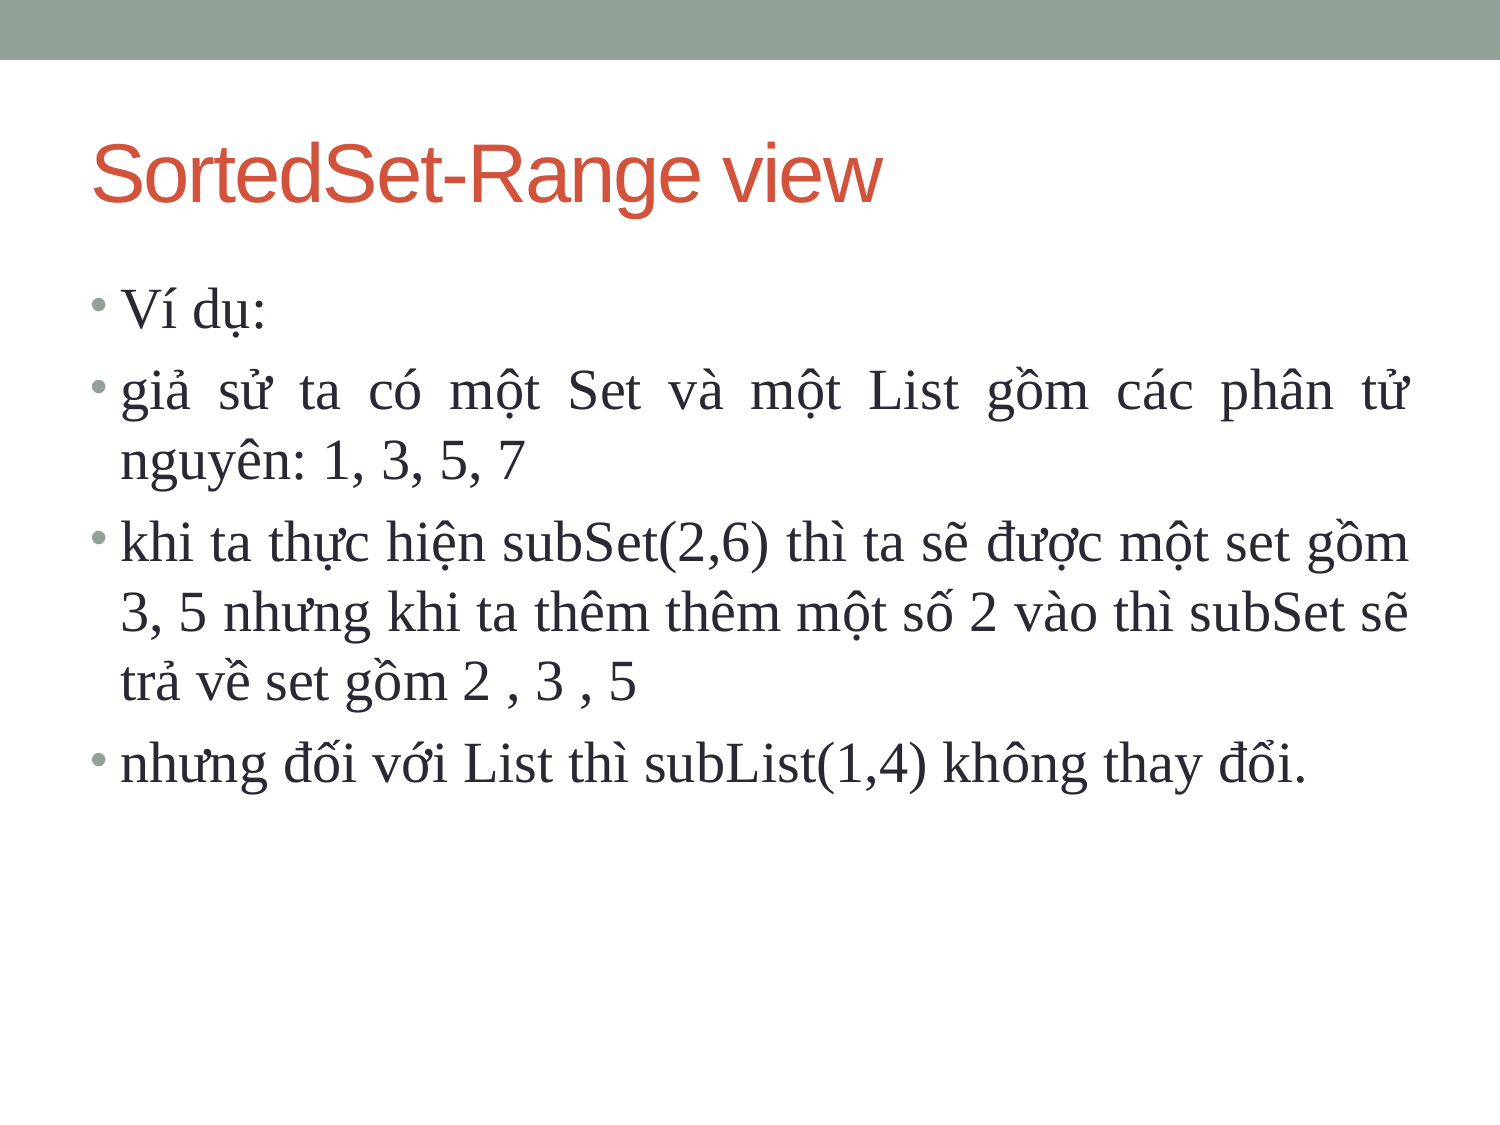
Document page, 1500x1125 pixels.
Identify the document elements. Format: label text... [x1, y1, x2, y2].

title SortedSet-Range view [75, 87, 1425, 250]
list Ví dụ: giả sử ta có một Set và một List gồm các phân tử nguyên: 1, 3, 5, 7 khi ta thực hiện subSet(2,6) thì ta sẽ được một set gồm 3, 5 nhưng khi ta thêm thêm một số 2 vào thì subSet sẽ trả về set gồm 2 , 3 , 5 nhưng đối với List thì subList(1,4) không thay đổi. [75, 262, 1425, 1063]
